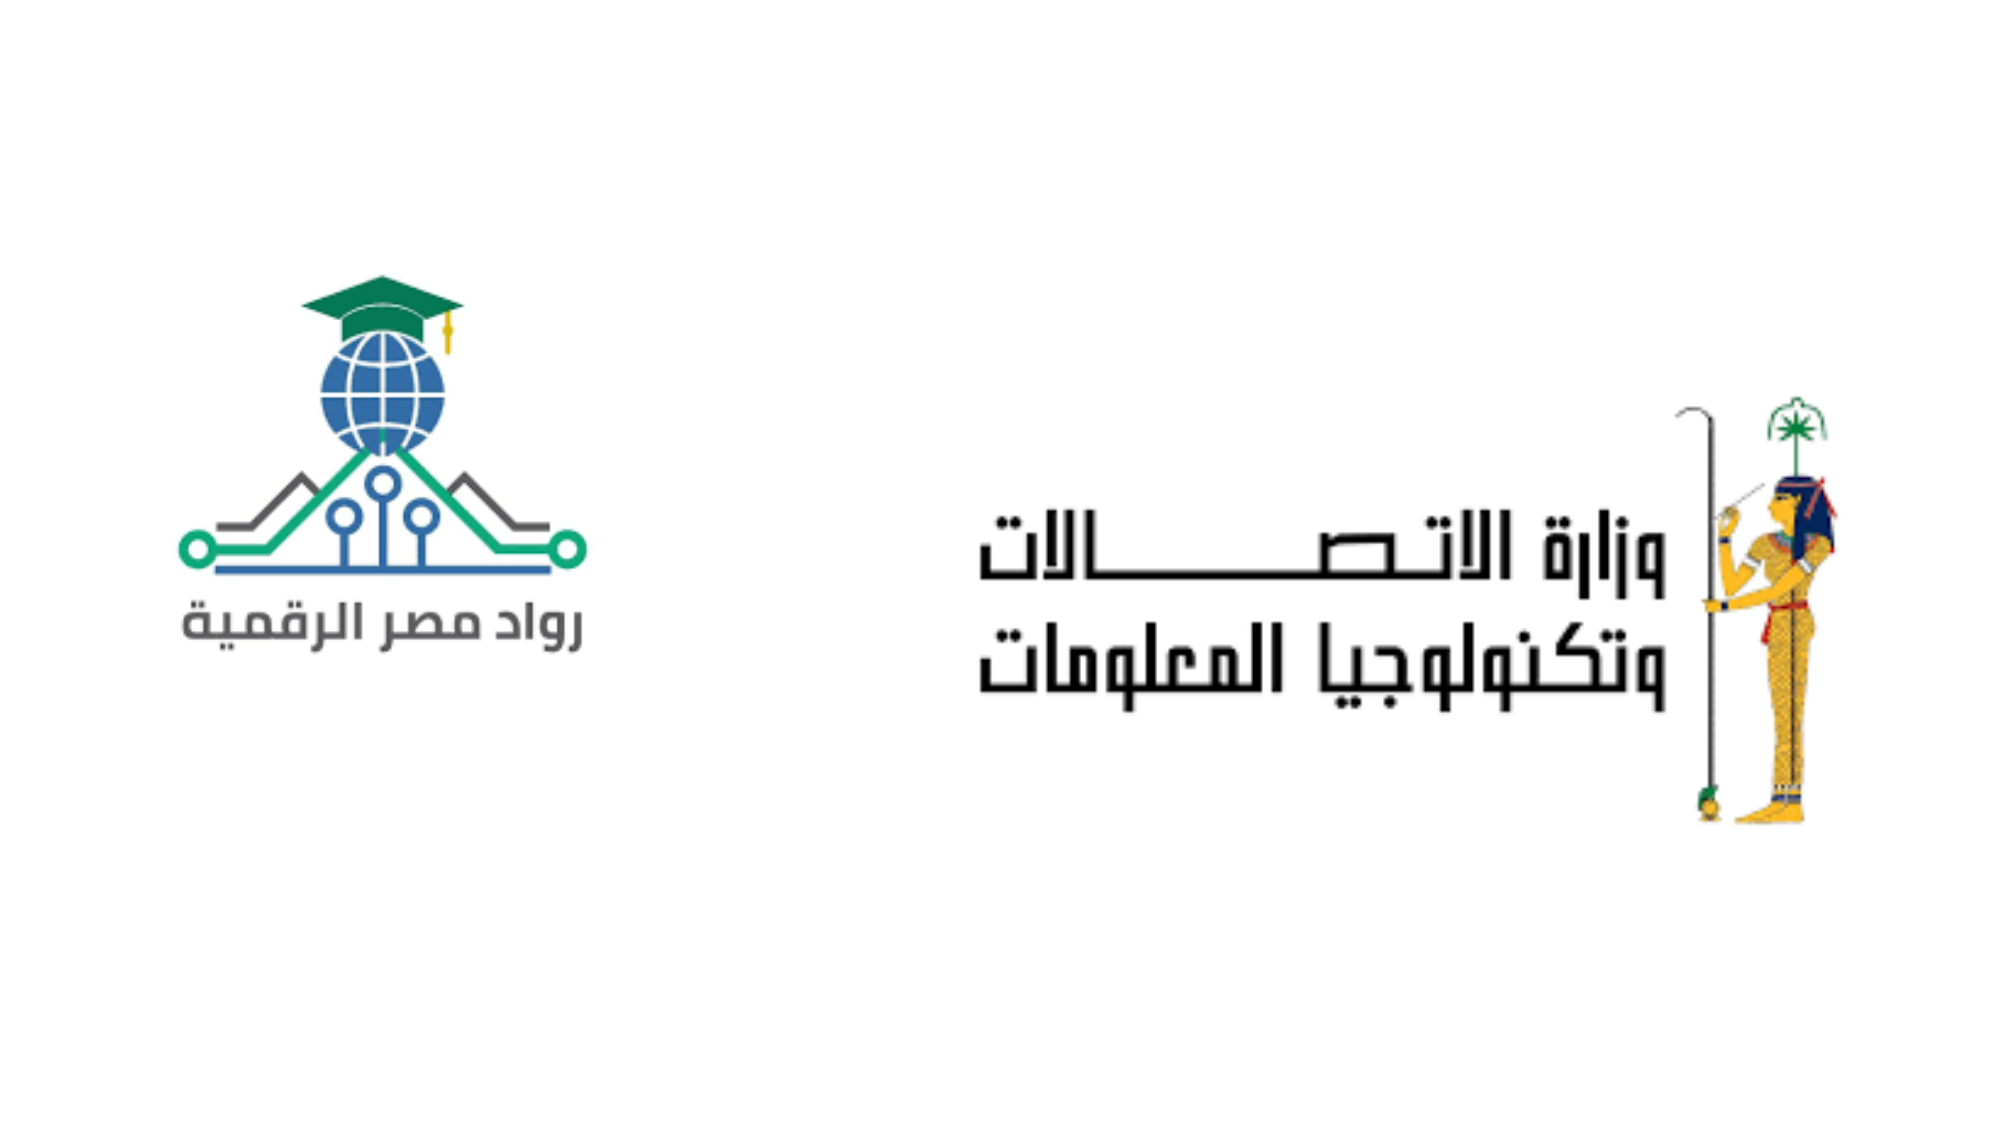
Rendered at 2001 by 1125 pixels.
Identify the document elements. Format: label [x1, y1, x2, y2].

picture [103, 215, 654, 763]
picture [909, 328, 1898, 885]
